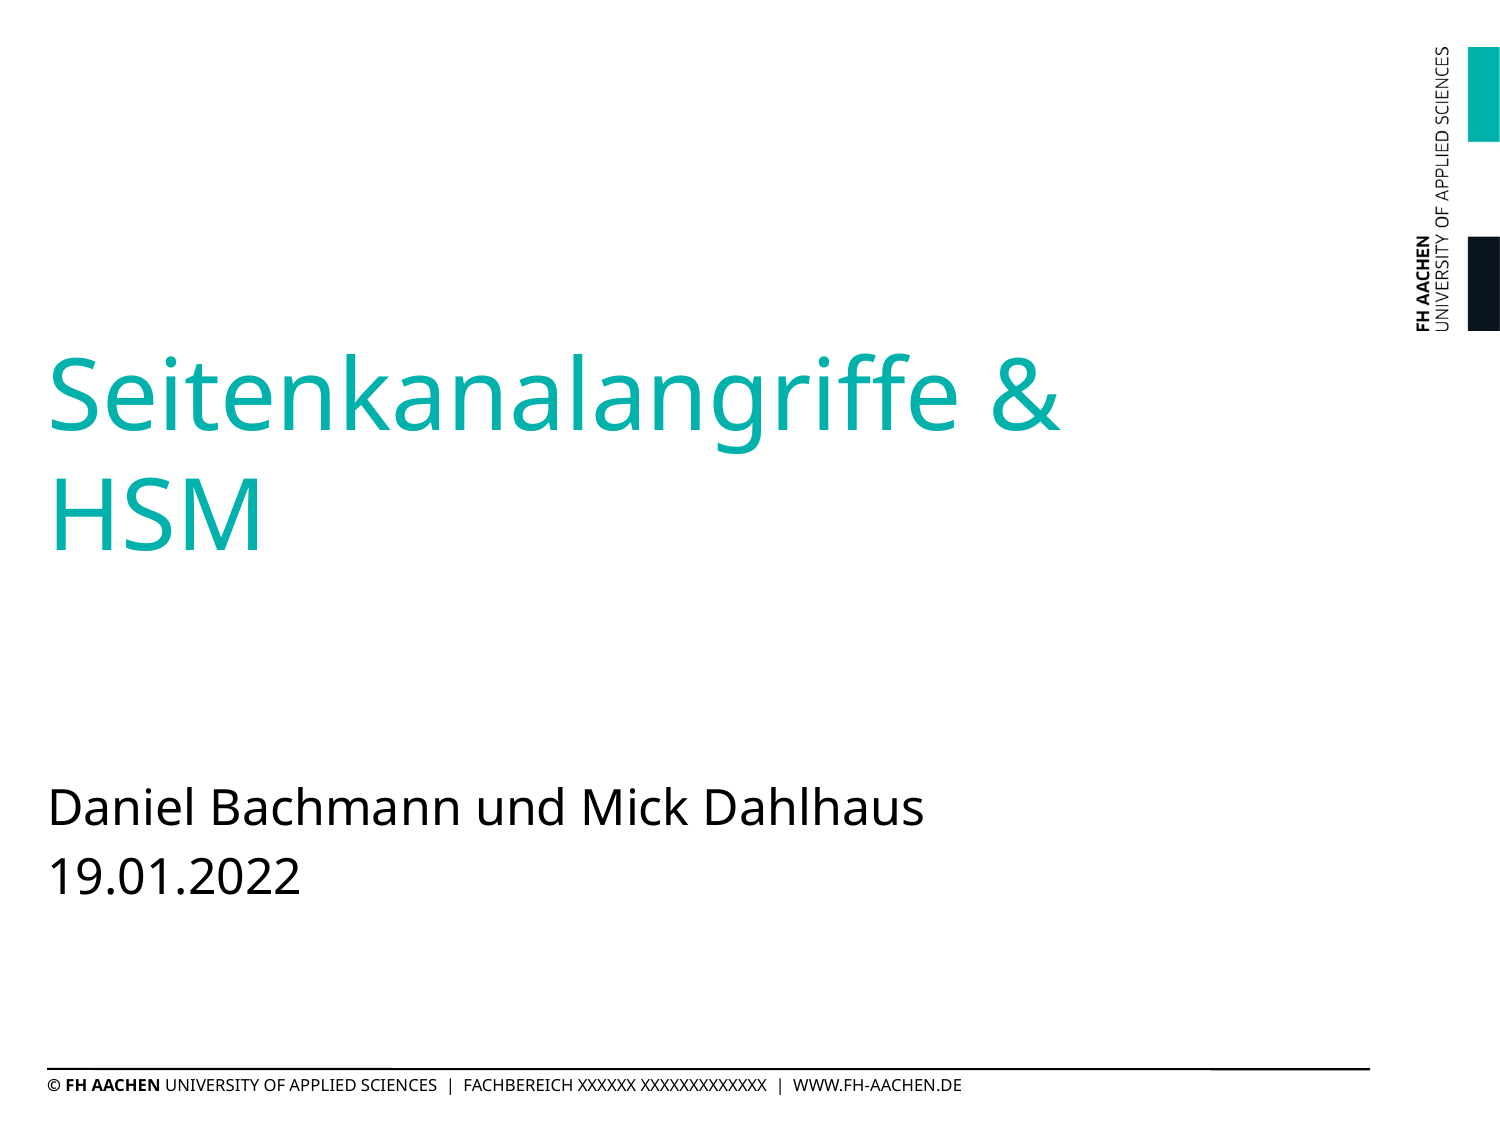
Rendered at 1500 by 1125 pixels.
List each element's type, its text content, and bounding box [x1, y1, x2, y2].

subtitle Daniel Bachmann und Mick Dahlhaus 19.01.2022 [47, 775, 1371, 1012]
footer © FH AACHEN UNIVERSITY OF APPLIED SCIENCES | FACHBEREICH XXXXXX XXXXXXXXXXXXX | WWW.FH-AACHEN.DE [47, 1074, 1370, 1111]
title Seitenkanalangriffe & HSM [47, 330, 1371, 745]
picture [1404, 47, 1500, 331]
